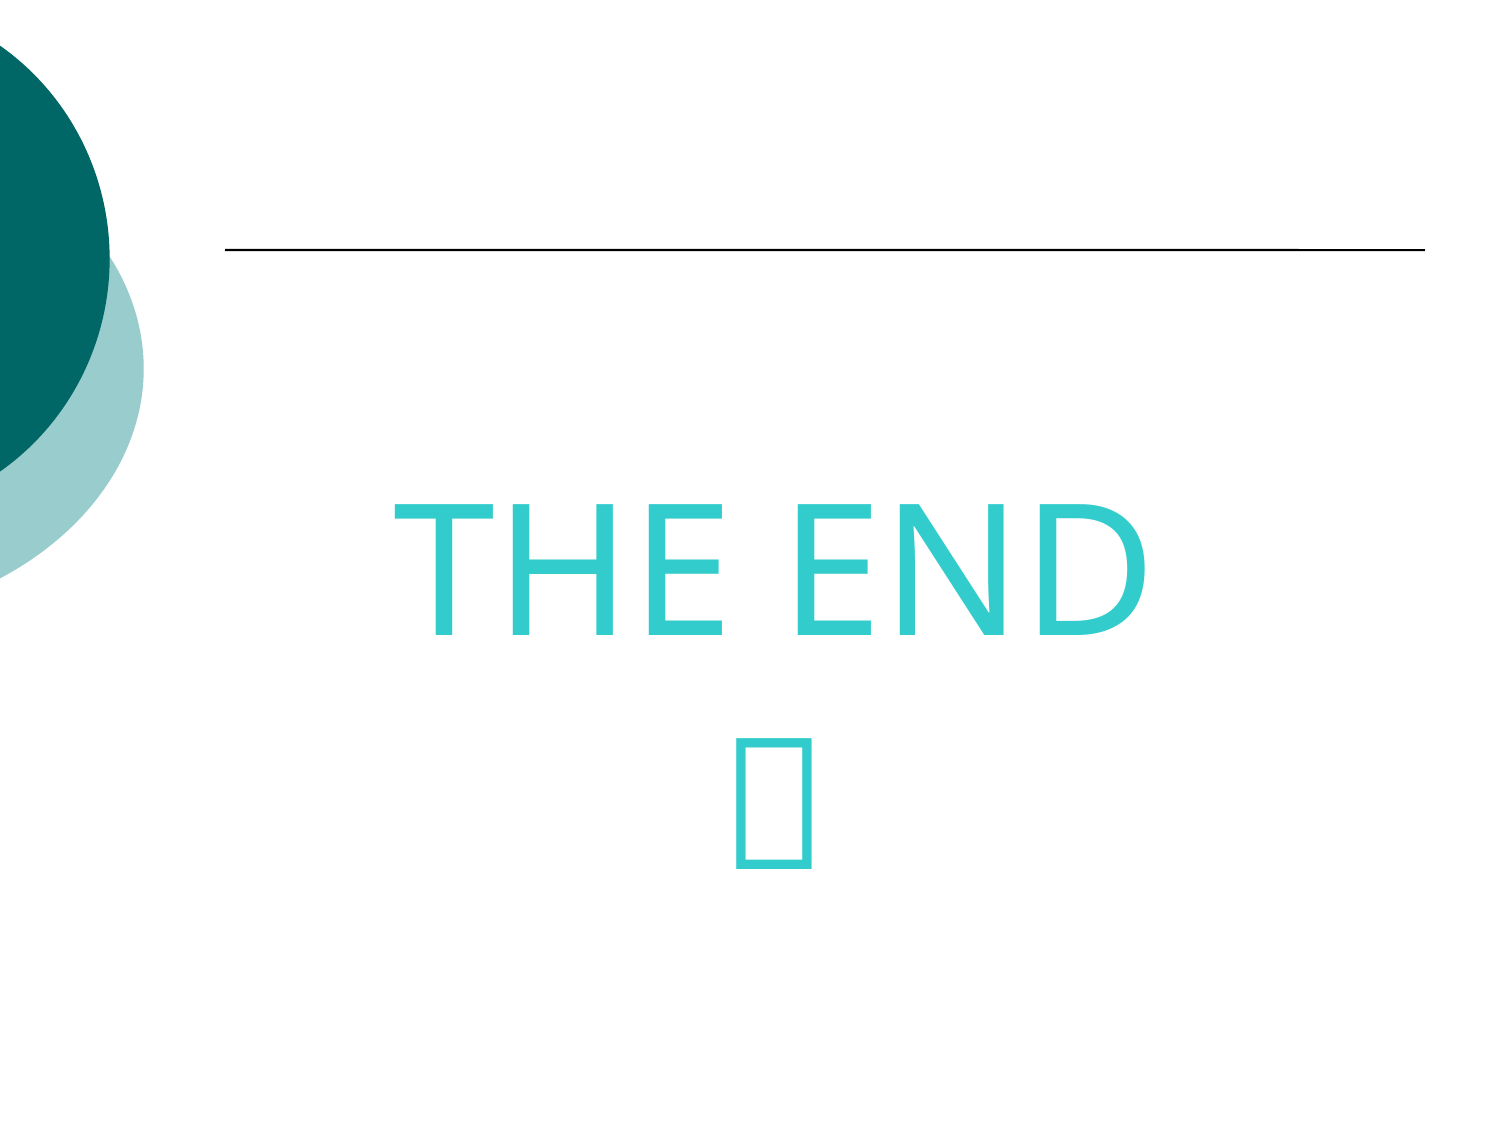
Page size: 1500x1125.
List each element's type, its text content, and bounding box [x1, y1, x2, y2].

list THE END  [174, 312, 1375, 975]
